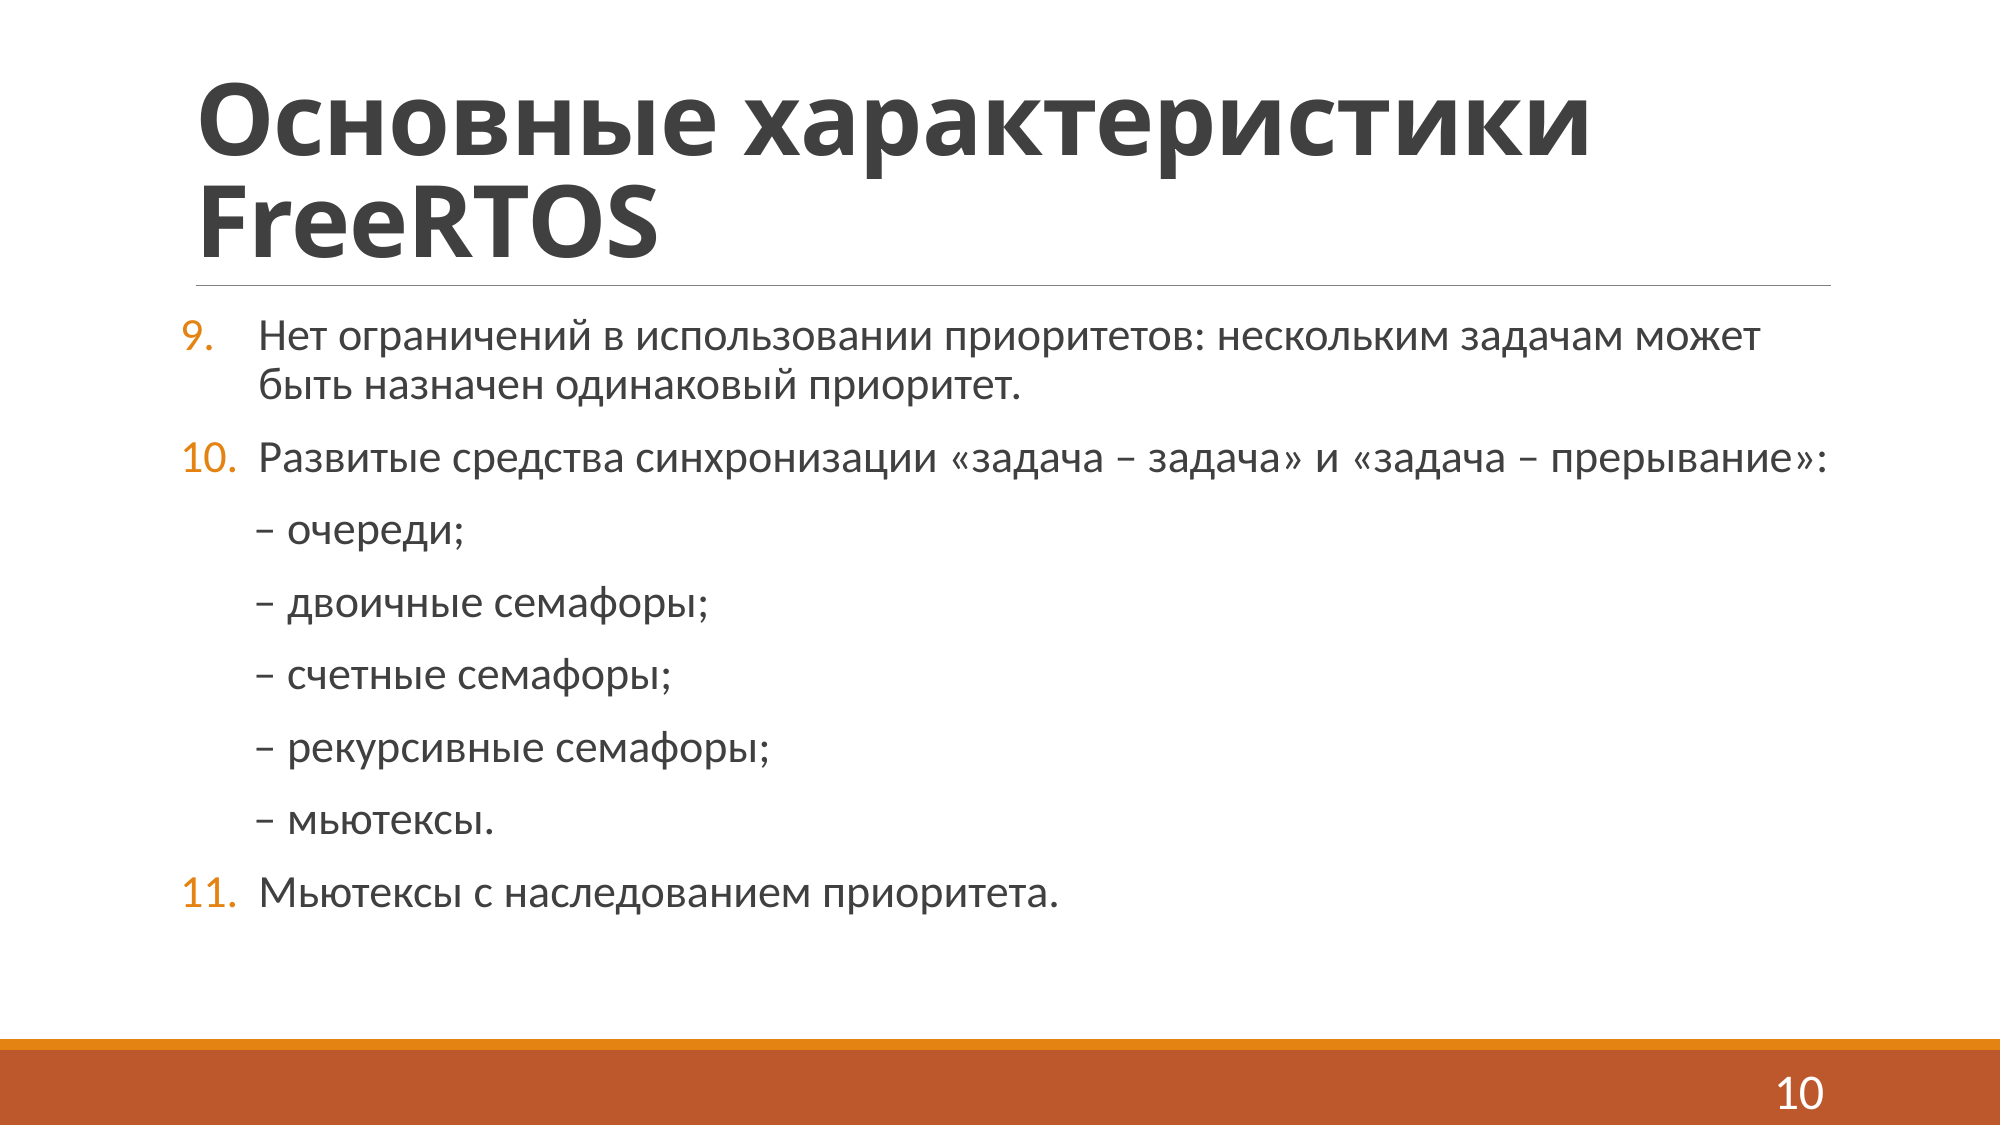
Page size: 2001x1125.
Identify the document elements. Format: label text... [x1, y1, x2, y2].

slide_number 10 [1624, 1059, 1840, 1120]
list Нет ограничений в использовании приоритетов: нескольким задачам может быть назначен одинаковый приоритет. Развитые средства синхронизации «задача – задача» и «задача – прерывание»: – очереди; – двоичные семафоры; – счетные семафоры; – рекурсивные семафоры; – мьютексы. Мьютексы с наследованием приоритета. [180, 302, 1830, 963]
title Основные характеристики FreeRTOS [180, 47, 1830, 285]
